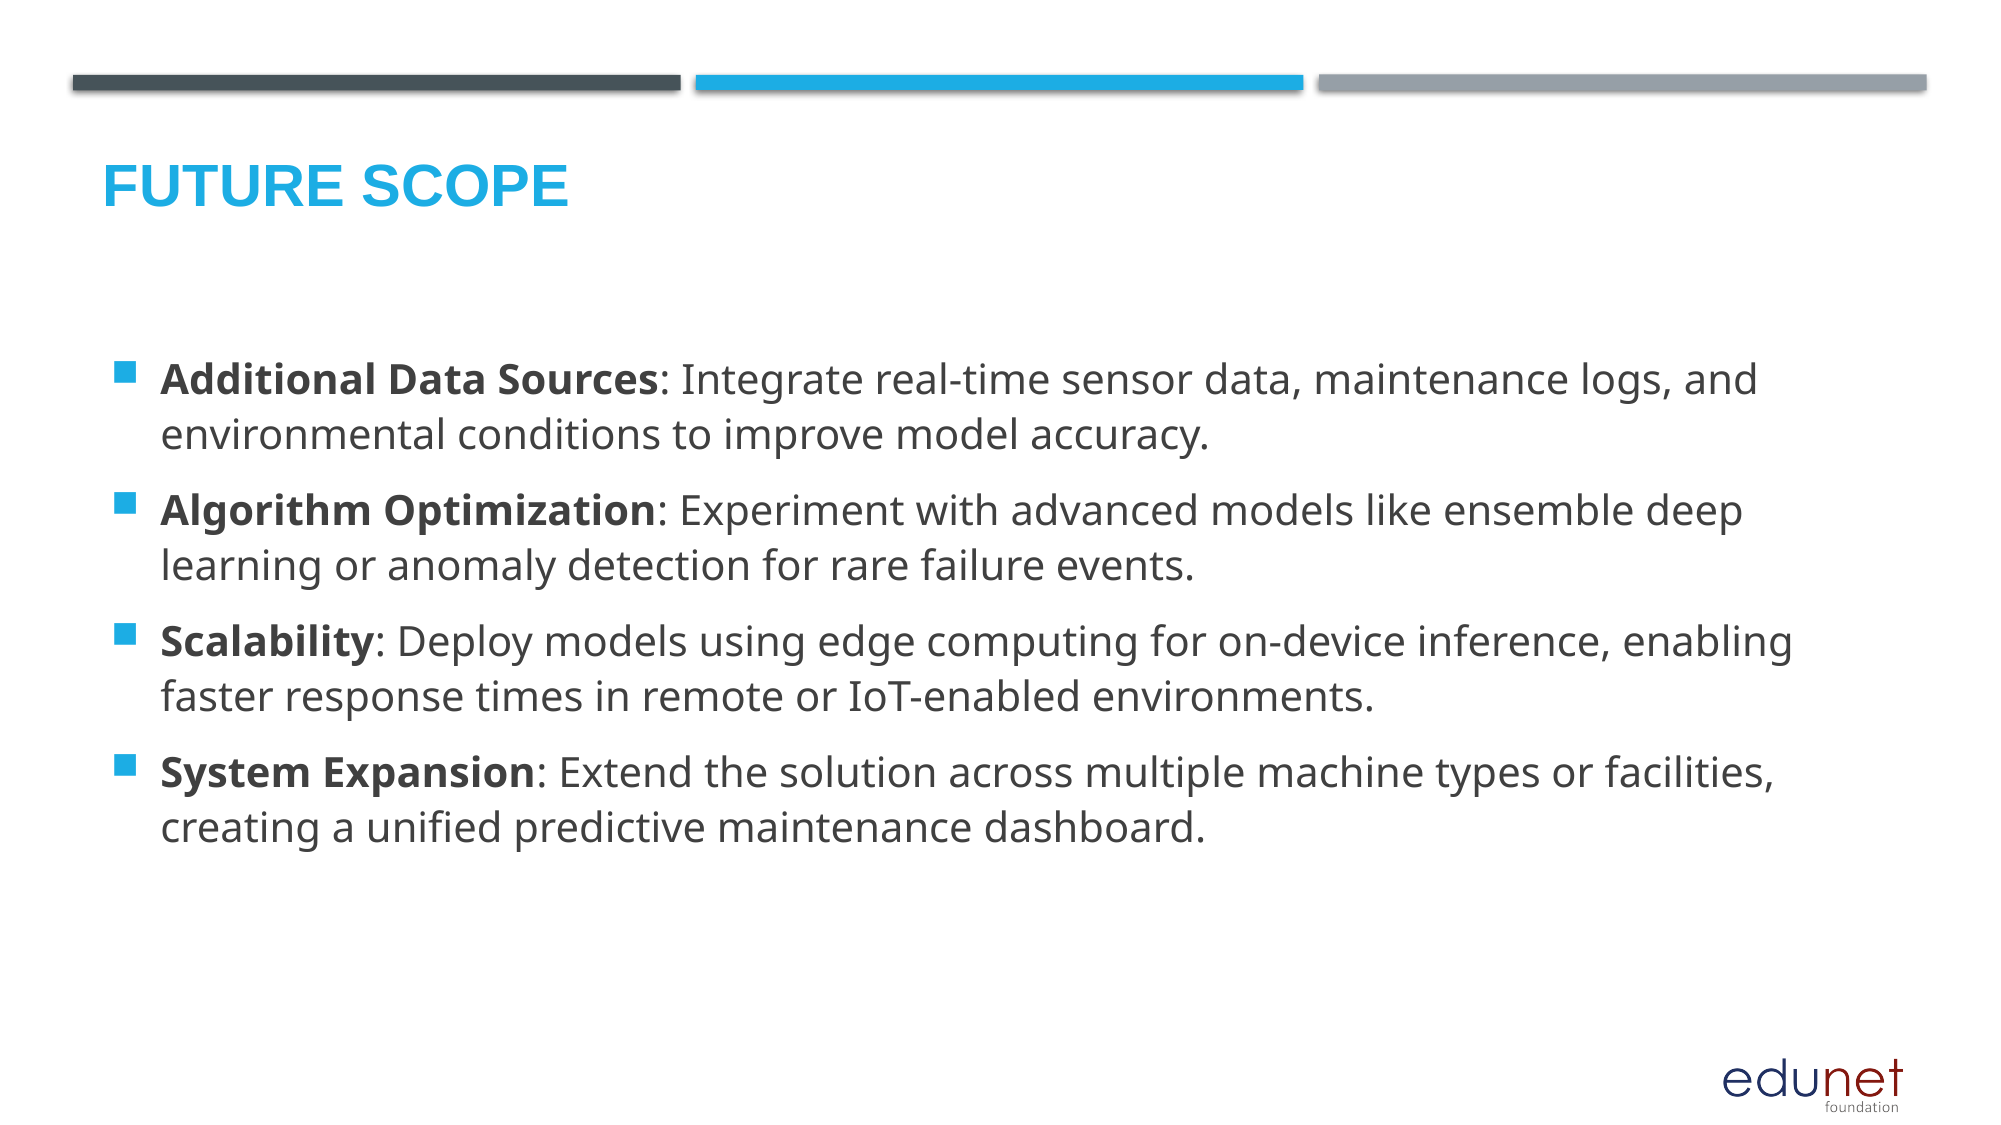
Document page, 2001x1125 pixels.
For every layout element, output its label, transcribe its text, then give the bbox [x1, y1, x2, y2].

text_box Future scope [87, 138, 1898, 226]
list Additional Data Sources: Integrate real-time sensor data, maintenance logs, and environmental conditions to improve model accuracy. Algorithm Optimization: Experiment with advanced models like ensemble deep learning or anomaly detection for rare failure events. Scalability: Deploy models using edge computing for on-device inference, enabling faster response times in remote or IoT-enabled environments. System Expansion: Extend the solution across multiple machine types or facilities, creating a unified predictive maintenance dashboard. [95, 213, 1905, 981]
picture [1719, 1056, 1905, 1116]
